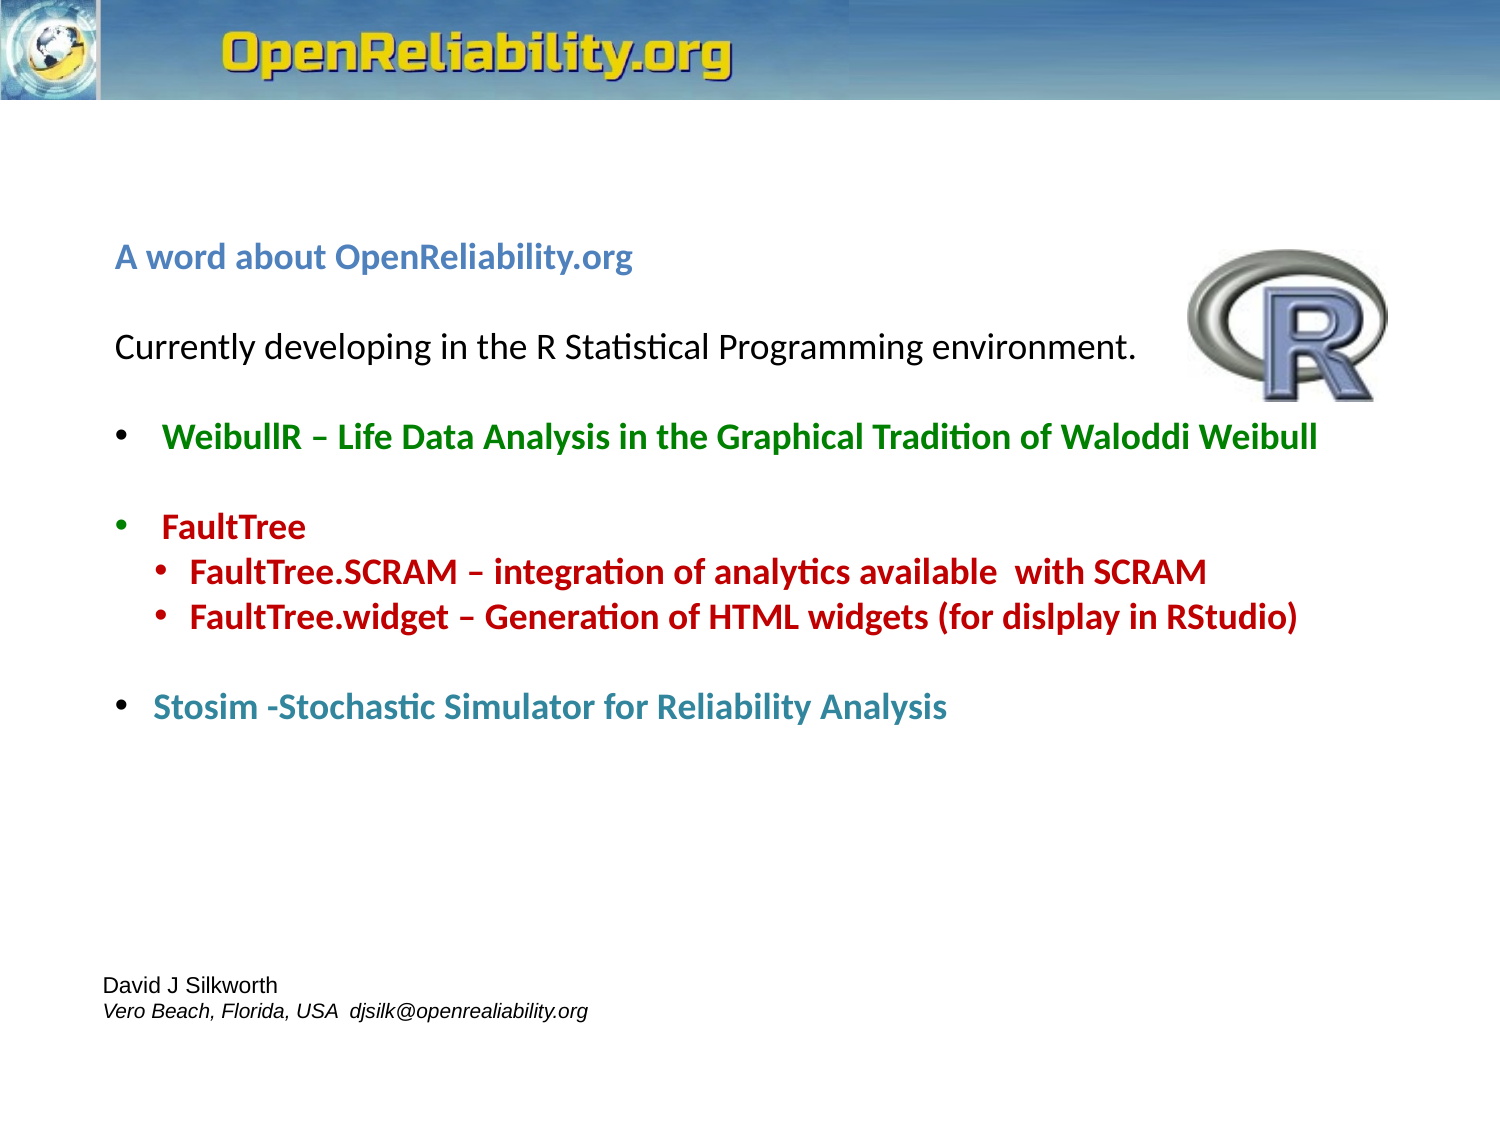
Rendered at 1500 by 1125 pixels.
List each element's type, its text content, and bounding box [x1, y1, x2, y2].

picture [1187, 249, 1388, 402]
text_box A word about OpenReliability.org Currently developing in the R Statistical Programming environment. WeibullR – Life Data Analysis in the Graphical Tradition of Waloddi Weibull FaultTree FaultTree.SCRAM – integration of analytics available with SCRAM FaultTree.widget – Generation of HTML widgets (for dislplay in RStudio) Stosim -Stochastic Simulator for Reliability Analysis [99, 224, 1400, 870]
picture [0, 0, 1500, 101]
text_box David J Silkworth Vero Beach, Florida, USA djsilk@openrealiability.org [87, 962, 1463, 1031]
